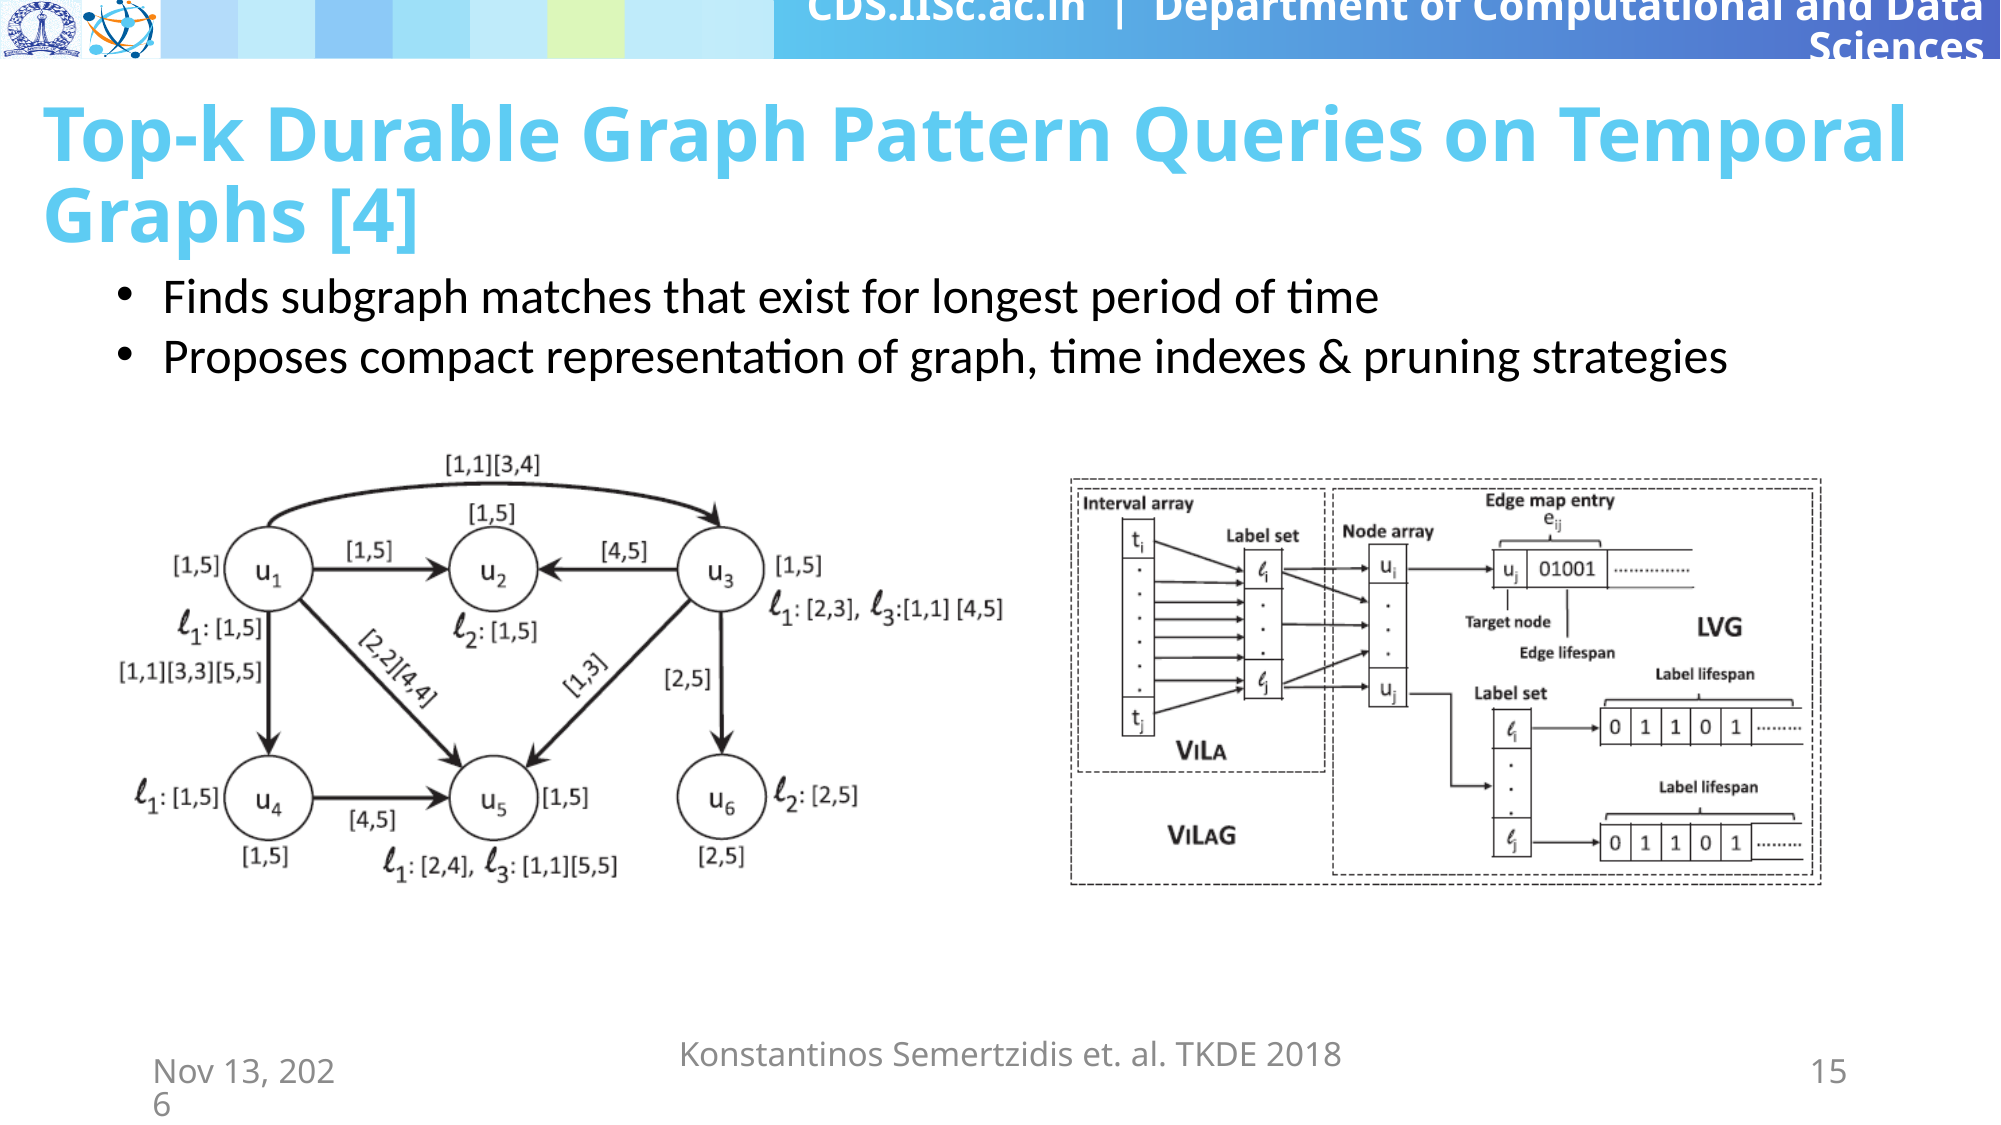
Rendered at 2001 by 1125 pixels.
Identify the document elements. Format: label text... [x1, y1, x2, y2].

picture [1043, 466, 1841, 902]
text_box Finds subgraph matches that exist for longest period of time Proposes compact representation of graph, time indexes & pruning strategies [101, 255, 1744, 391]
title Top-k Durable Graph Pattern Queries on Temporal Graphs [4] [27, 78, 1960, 277]
slide_number 12-Aug-19 [137, 1042, 363, 1103]
footer Konstantinos Semertzidis et. al. TKDE 2018 [399, 1042, 1623, 1103]
picture [89, 428, 1012, 902]
slide_number 15 [1664, 1042, 1863, 1103]
